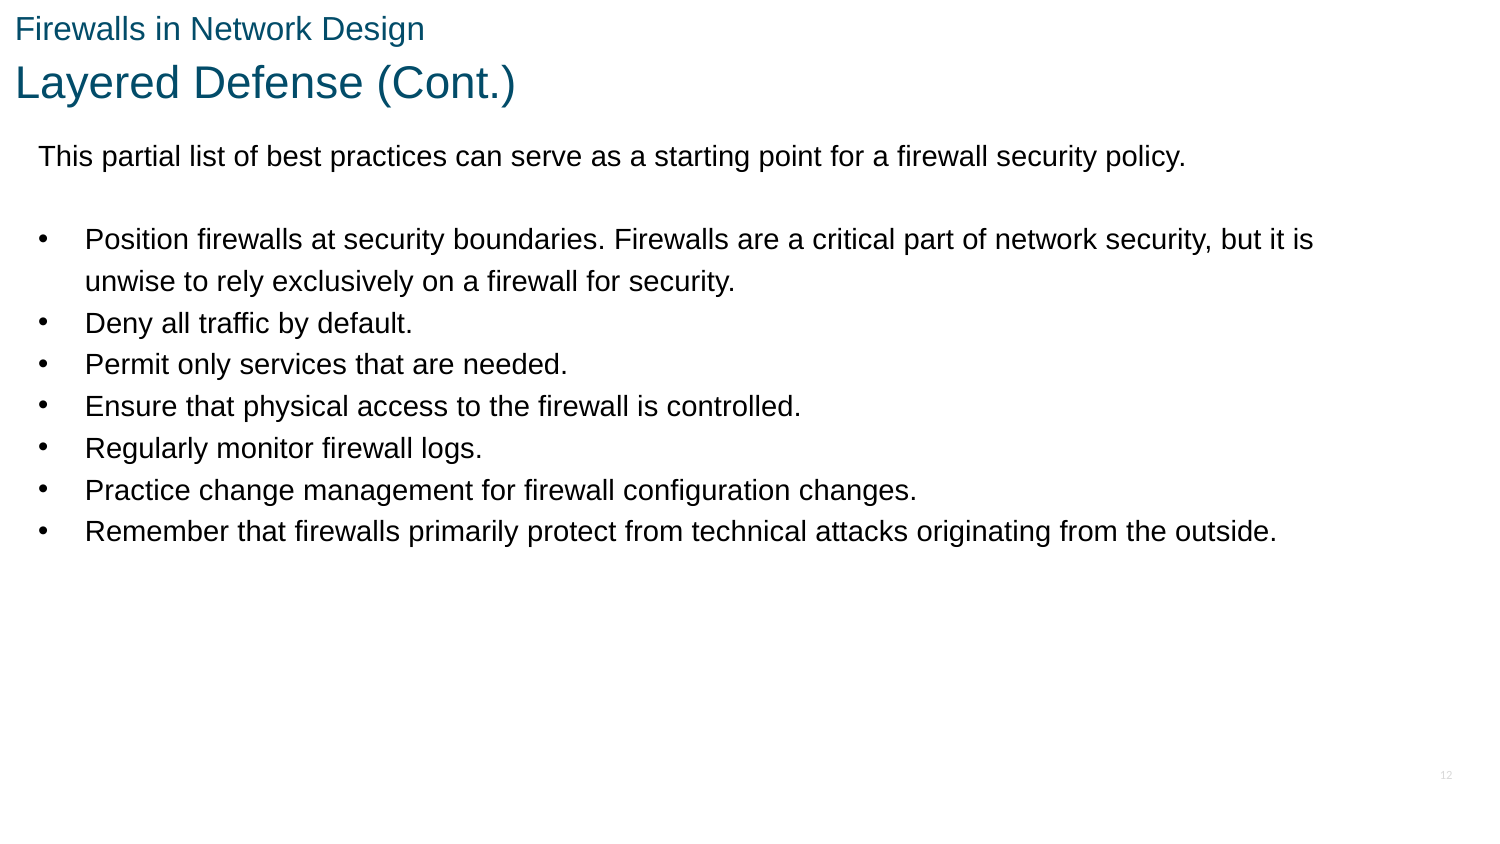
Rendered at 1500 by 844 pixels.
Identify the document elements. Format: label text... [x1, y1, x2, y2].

slide_number 12 [1425, 759, 1500, 797]
list Layered Defense (Cont.) [0, 45, 1500, 195]
text_box This partial list of best practices can serve as a starting point for a firewall security policy. Position firewalls at security boundaries. Firewalls are a critical part of network security, but it is unwise to rely exclusively on a firewall for security. Deny all traffic by default. Permit only services that are needed. Ensure that physical access to the firewall is controlled. Regularly monitor firewall logs. Practice change management for firewall configuration changes. Remember that firewalls primarily protect from technical attacks originating from the outside. [23, 123, 1374, 545]
list Firewalls in Network Design [0, 0, 1500, 45]
